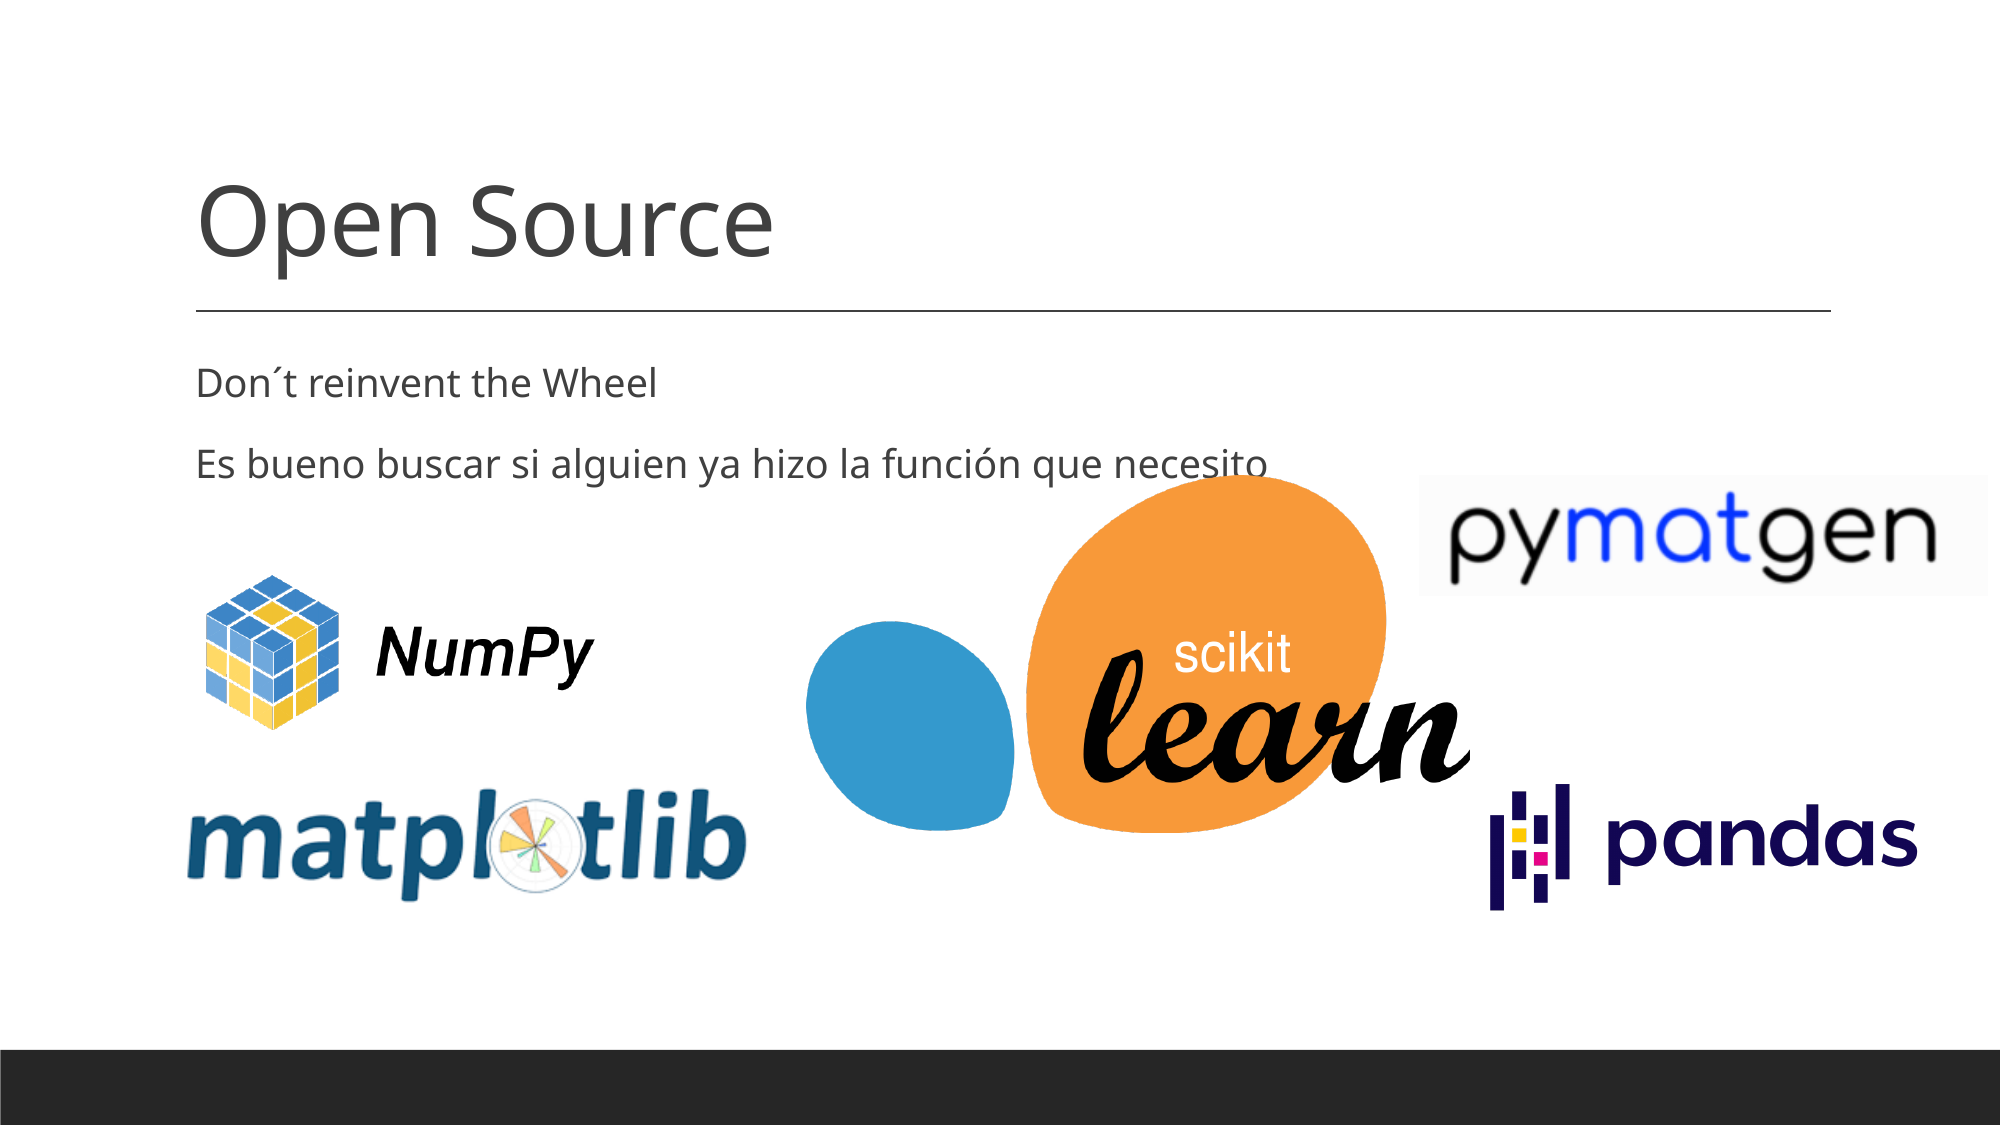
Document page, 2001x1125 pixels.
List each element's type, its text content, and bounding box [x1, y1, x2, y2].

title Open Source [180, 47, 1830, 285]
picture [169, 545, 754, 953]
picture [805, 475, 1989, 942]
list Don´t reinvent the Wheel Es bueno buscar si alguien ya hizo la función que necesito [180, 345, 1830, 963]
